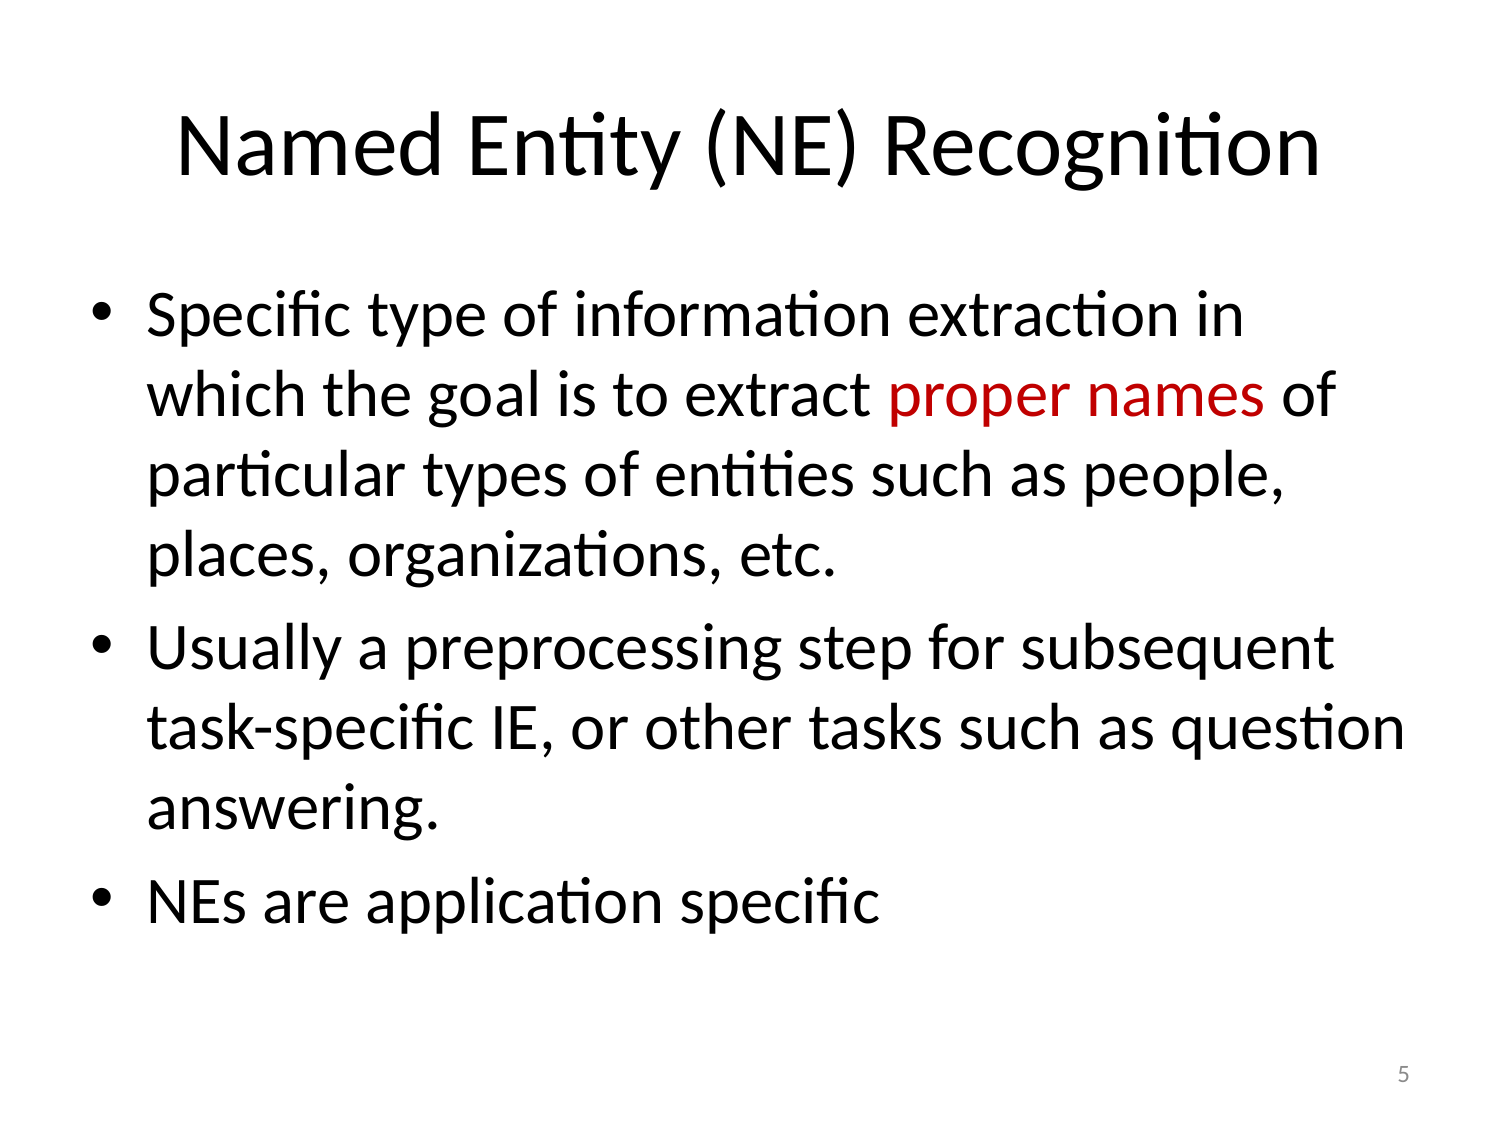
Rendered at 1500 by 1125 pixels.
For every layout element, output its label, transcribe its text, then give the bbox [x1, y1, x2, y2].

list Specific type of information extraction in which the goal is to extract proper names of particular types of entities such as people, places, organizations, etc. Usually a preprocessing step for subsequent task-specific IE, or other tasks such as question answering. NEs are application specific [75, 262, 1425, 1005]
title Named Entity (NE) Recognition [75, 45, 1425, 233]
slide_number 5 [1074, 1042, 1425, 1103]
